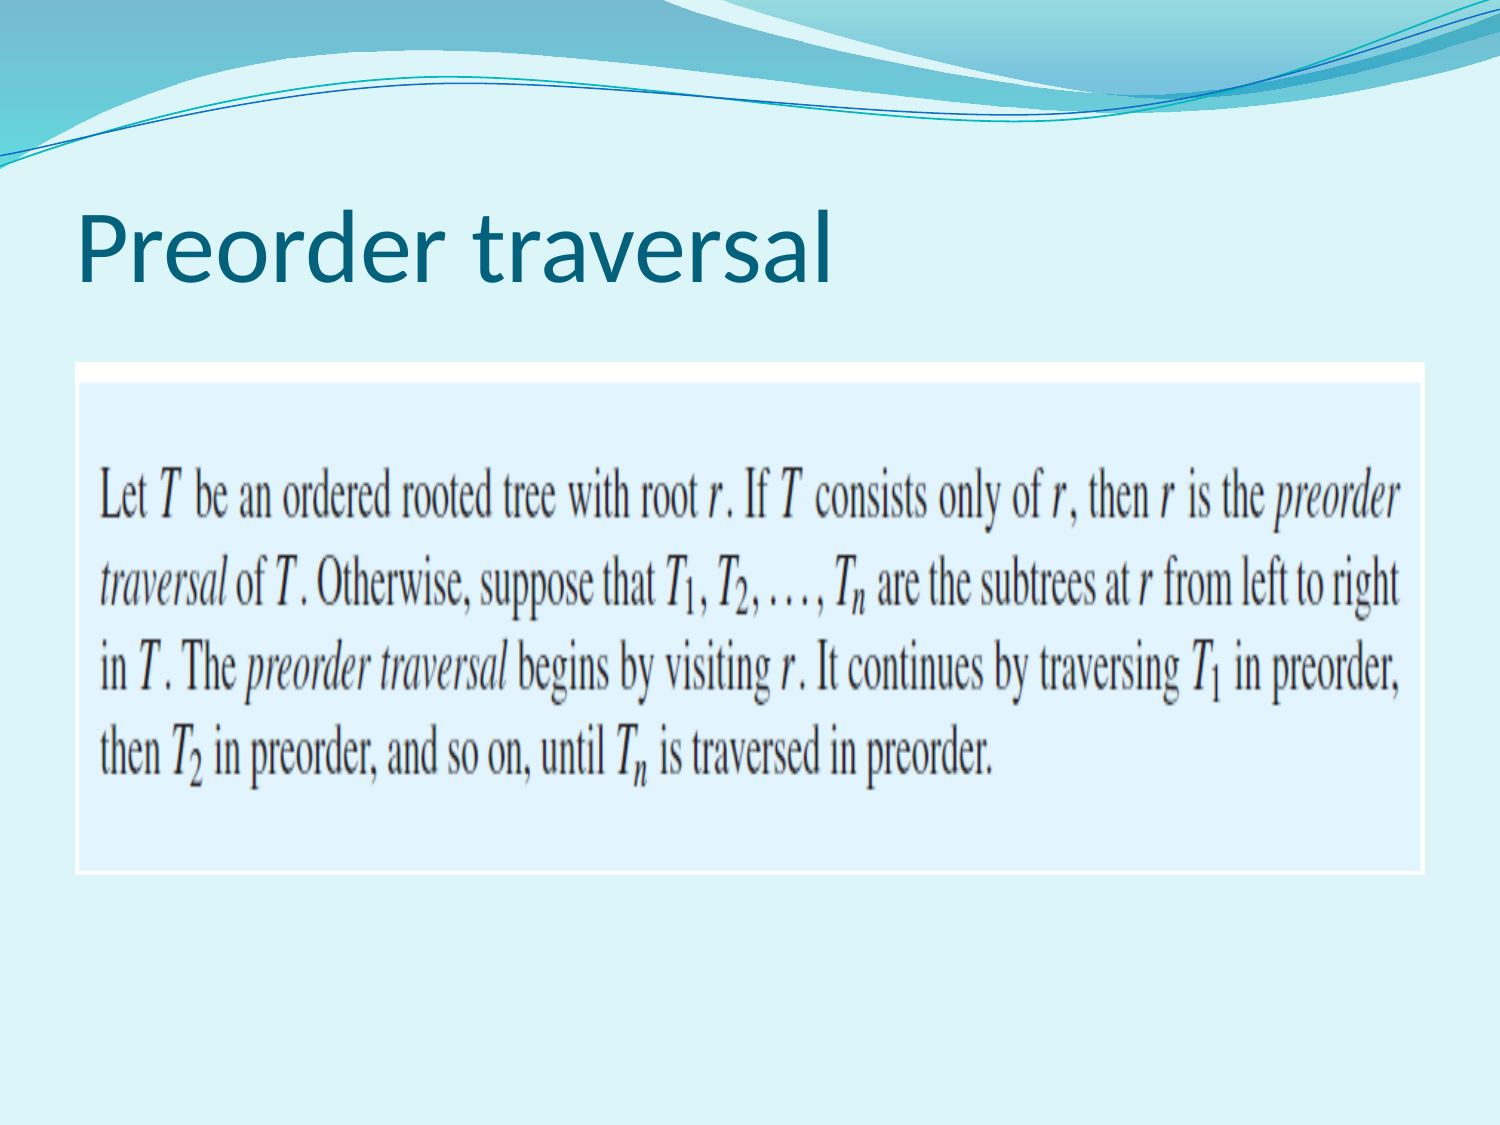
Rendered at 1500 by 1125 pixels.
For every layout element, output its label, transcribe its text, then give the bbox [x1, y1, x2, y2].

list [74, 362, 1426, 876]
title Preorder traversal [75, 115, 1425, 303]
